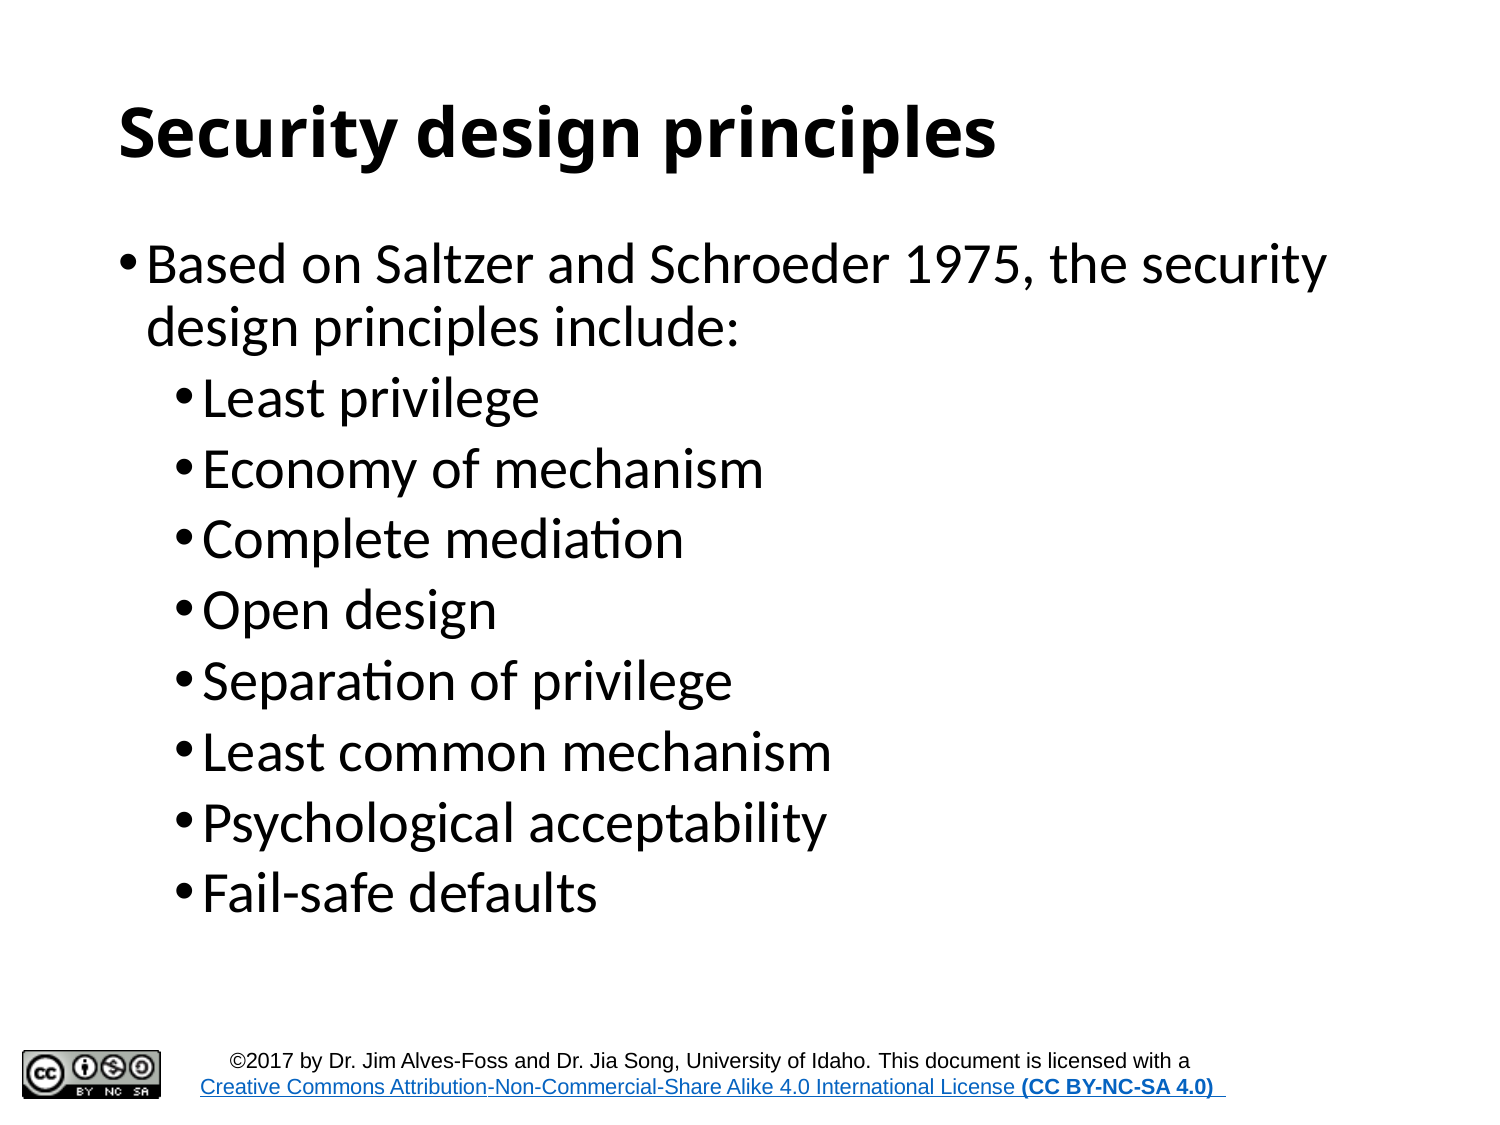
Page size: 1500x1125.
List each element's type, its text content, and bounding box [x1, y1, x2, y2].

list Based on Saltzer and Schroeder 1975, the security design principles include: Least privilege Economy of mechanism Complete mediation Open design Separation of privilege Least common mechanism Psychological acceptability Fail-safe defaults [102, 225, 1398, 1014]
title Security design principles [102, 59, 1398, 211]
picture [22, 1050, 161, 1099]
